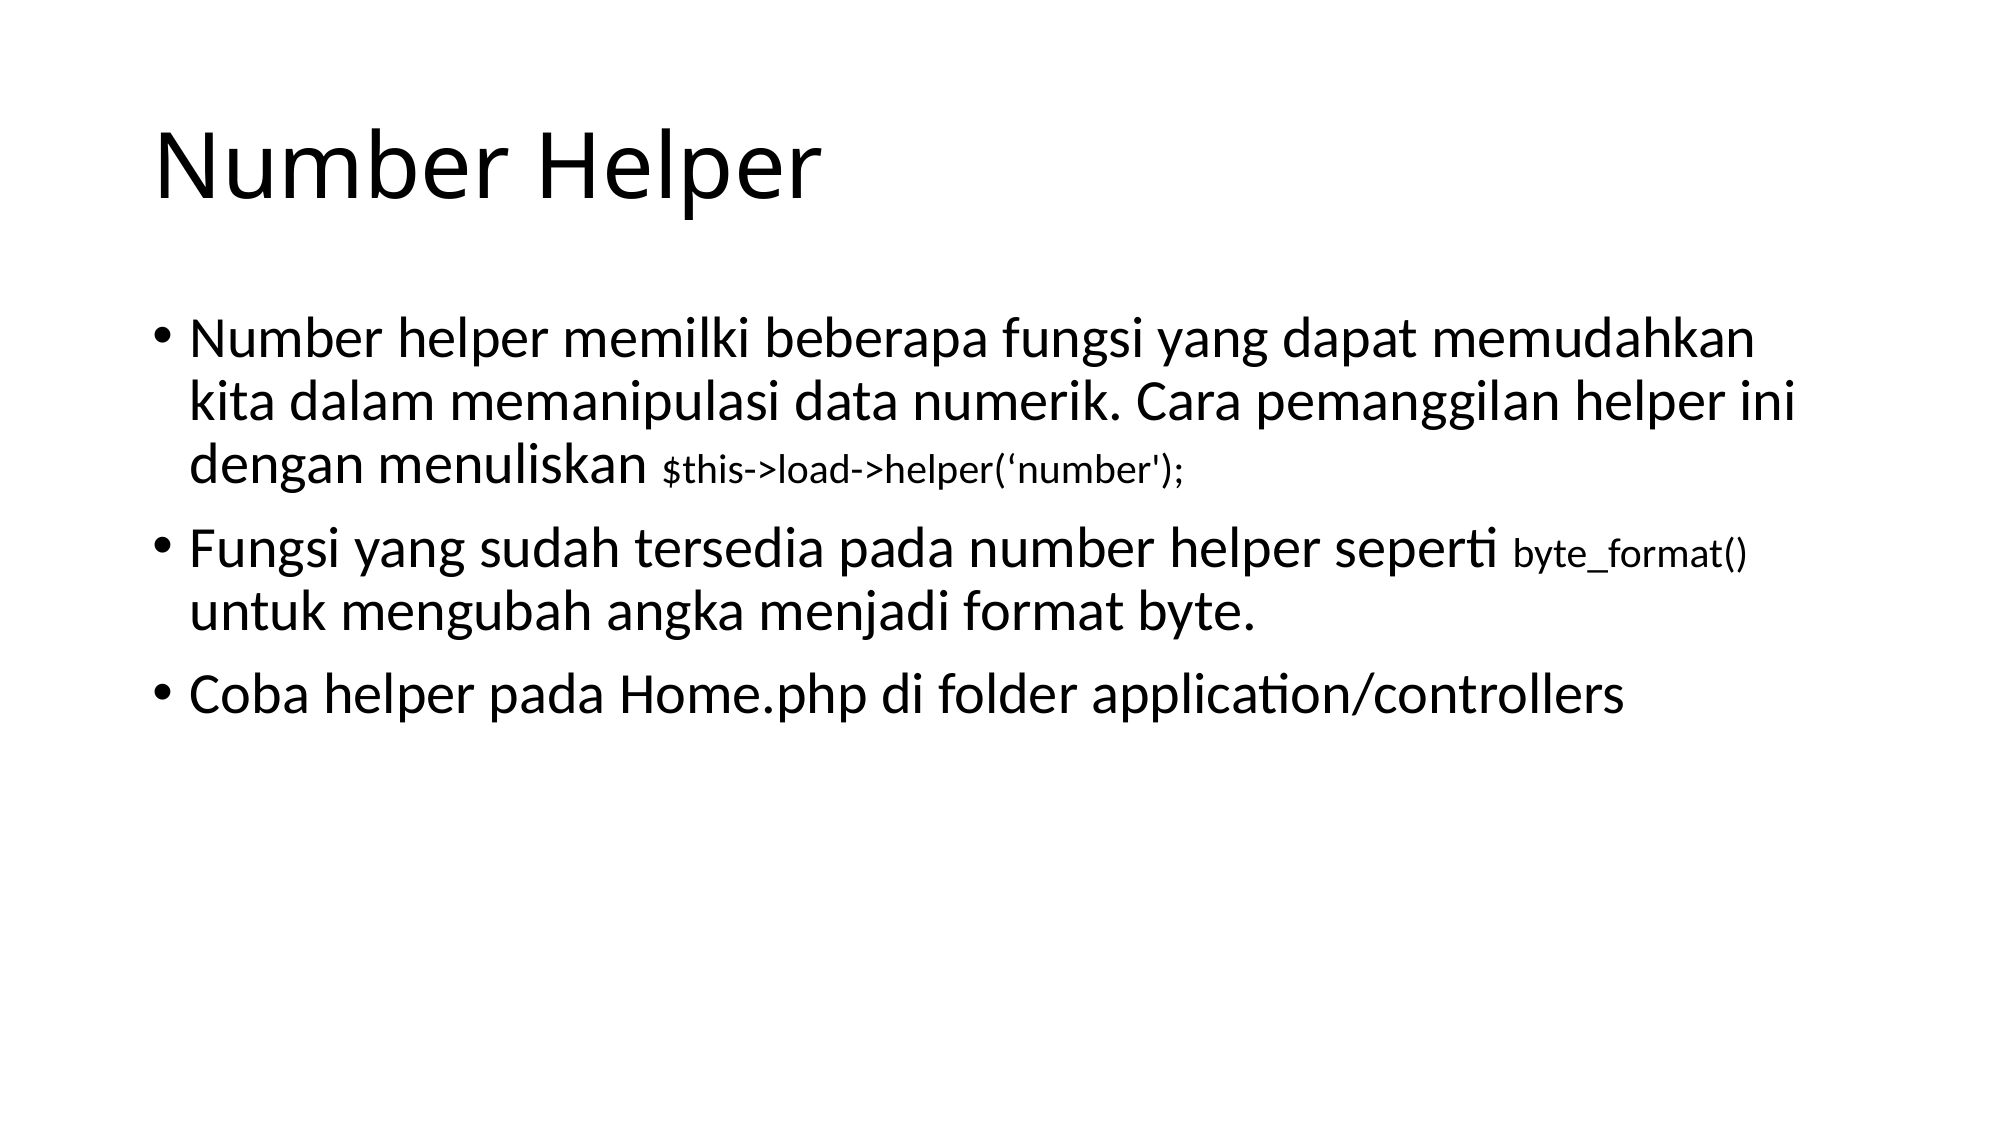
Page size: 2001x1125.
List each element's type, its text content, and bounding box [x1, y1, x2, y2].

list Number helper memilki beberapa fungsi yang dapat memudahkan kita dalam memanipulasi data numerik. Cara pemanggilan helper ini dengan menuliskan $this->load->helper(‘number'); Fungsi yang sudah tersedia pada number helper seperti byte_format() untuk mengubah angka menjadi format byte. Coba helper pada Home.php di folder application/controllers [137, 299, 1863, 1014]
title Number Helper [137, 59, 1863, 278]
